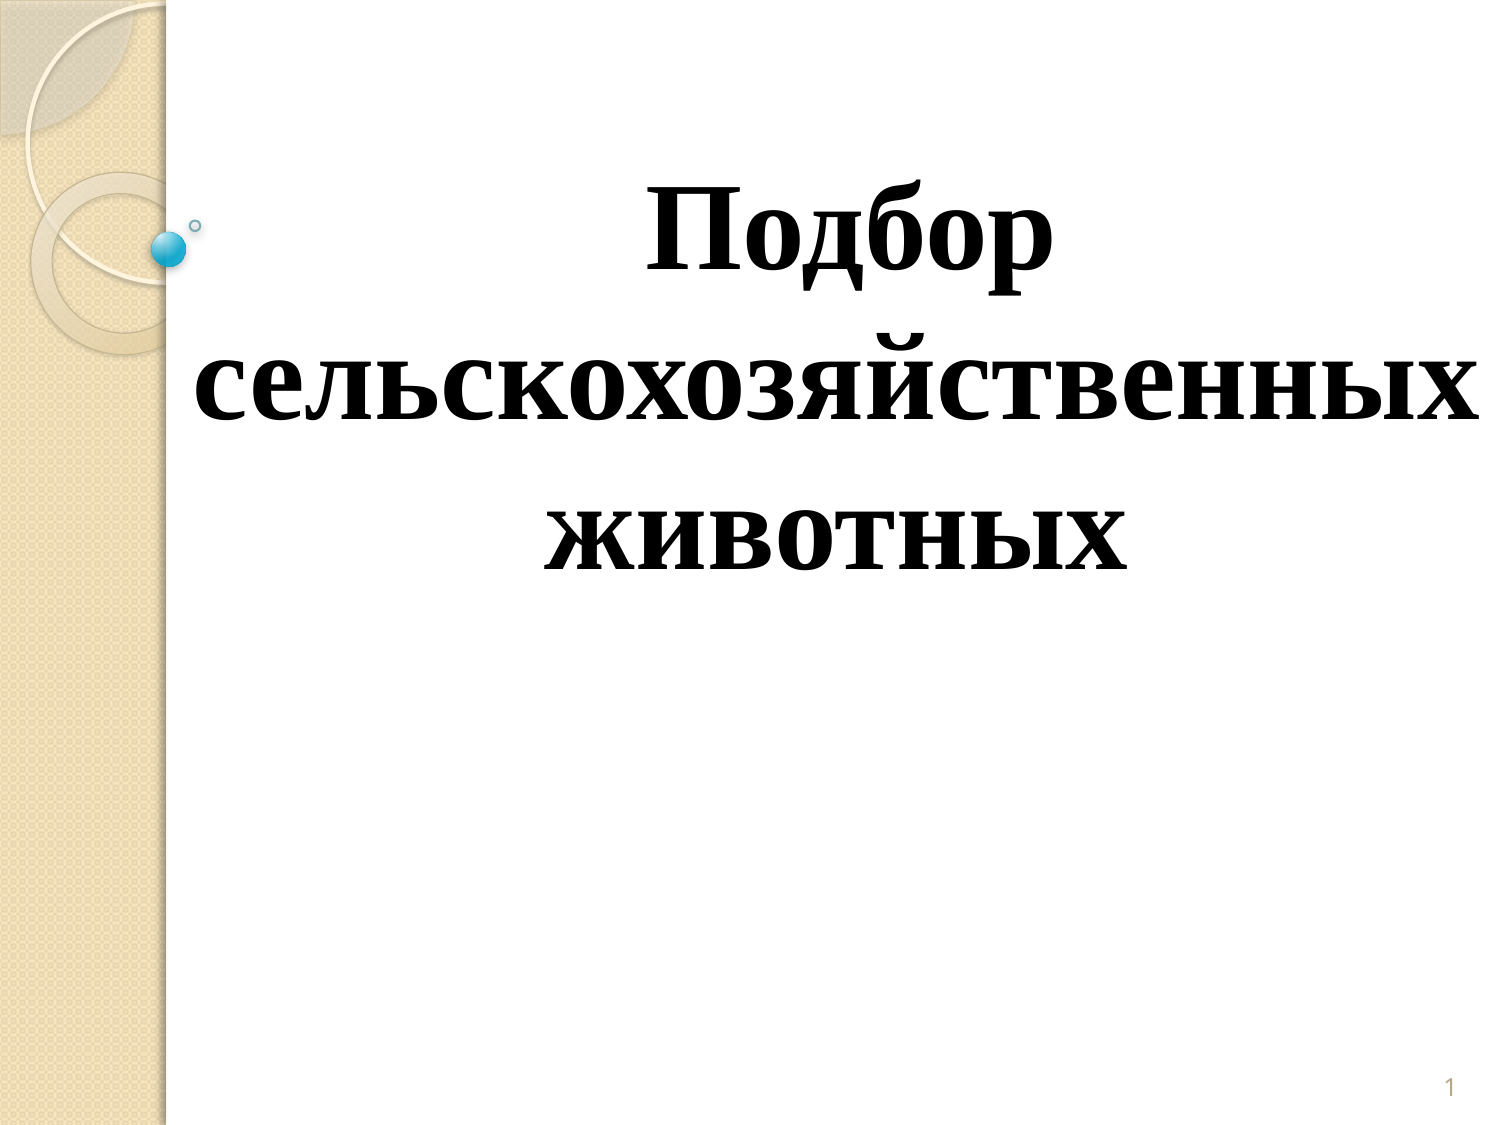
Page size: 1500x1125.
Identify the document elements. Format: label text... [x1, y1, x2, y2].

slide_number 1 [1413, 1034, 1488, 1113]
text_box Подбор сельскохозяйственных животных [135, 137, 1500, 752]
